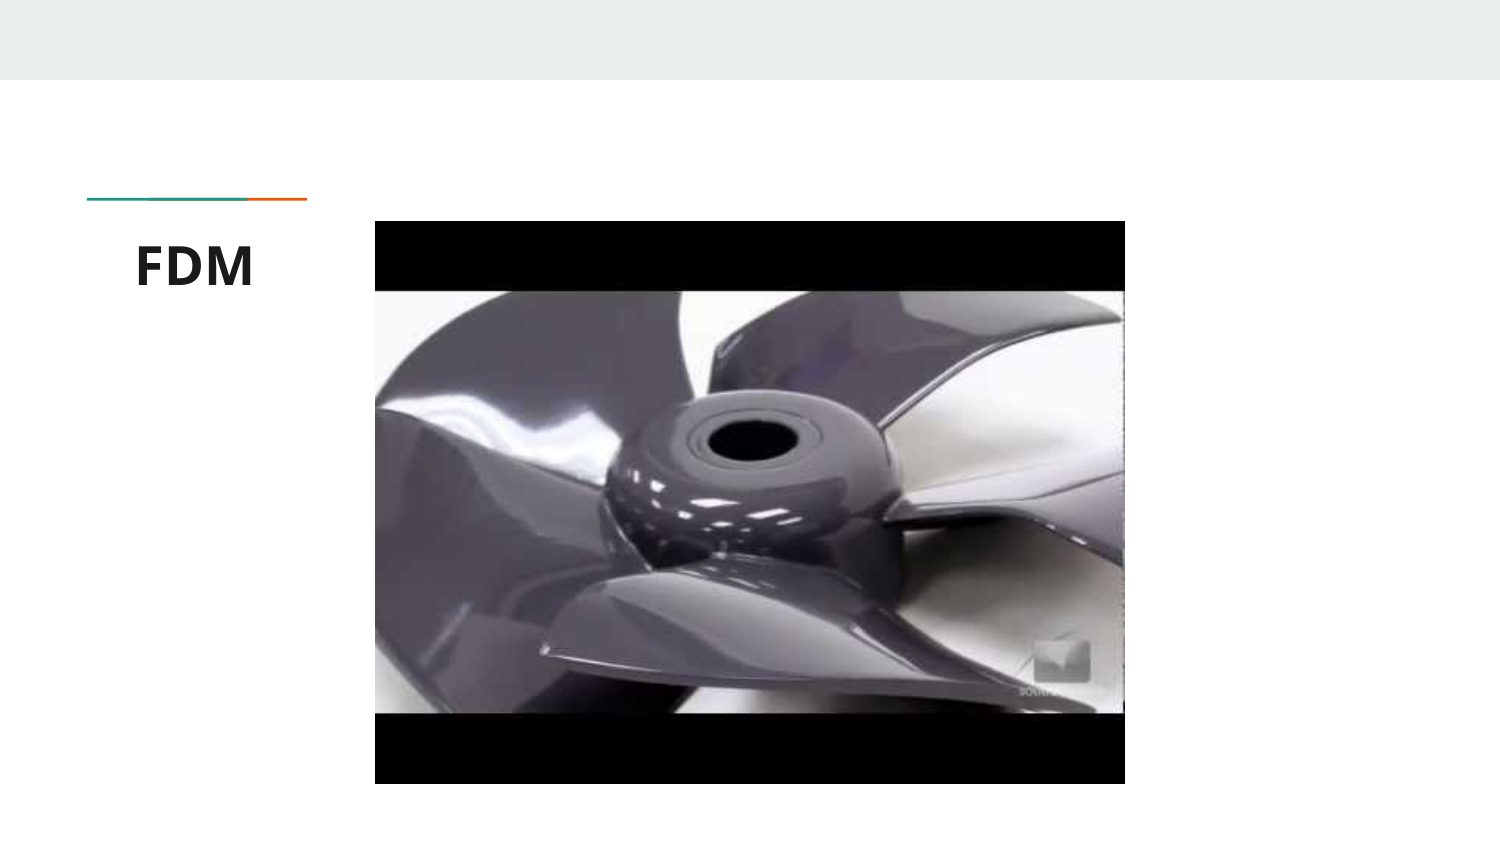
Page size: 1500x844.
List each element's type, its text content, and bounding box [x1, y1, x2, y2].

picture [374, 220, 1126, 784]
title FDM [119, 216, 1381, 305]
